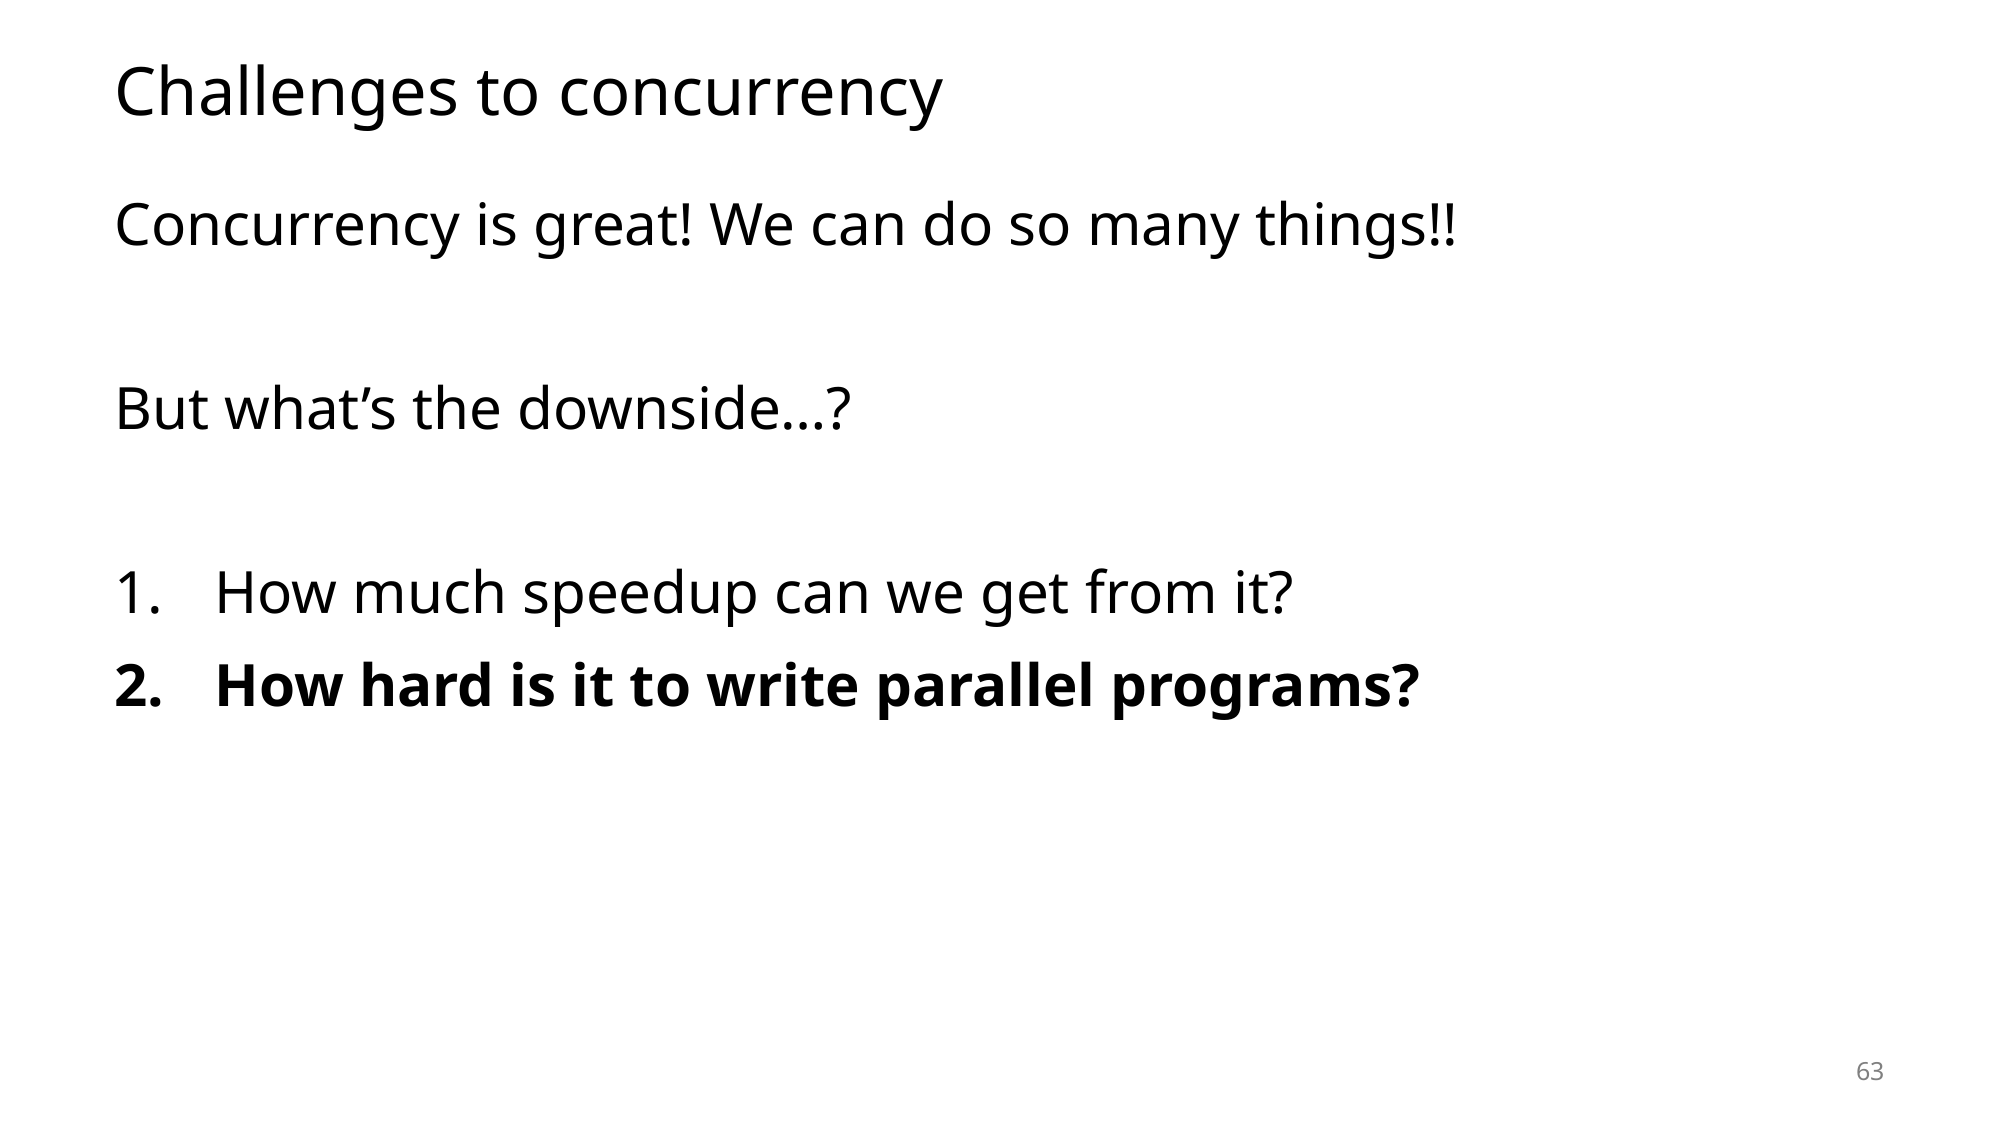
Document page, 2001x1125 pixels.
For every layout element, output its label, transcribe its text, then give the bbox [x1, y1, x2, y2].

slide_number 63 [1749, 1042, 1900, 1103]
title Challenges to concurrency [99, 37, 1900, 150]
list Concurrency is great! We can do so many things!! But what’s the downside…? How much speedup can we get from it? How hard is it to write parallel programs? [99, 187, 1900, 1013]
